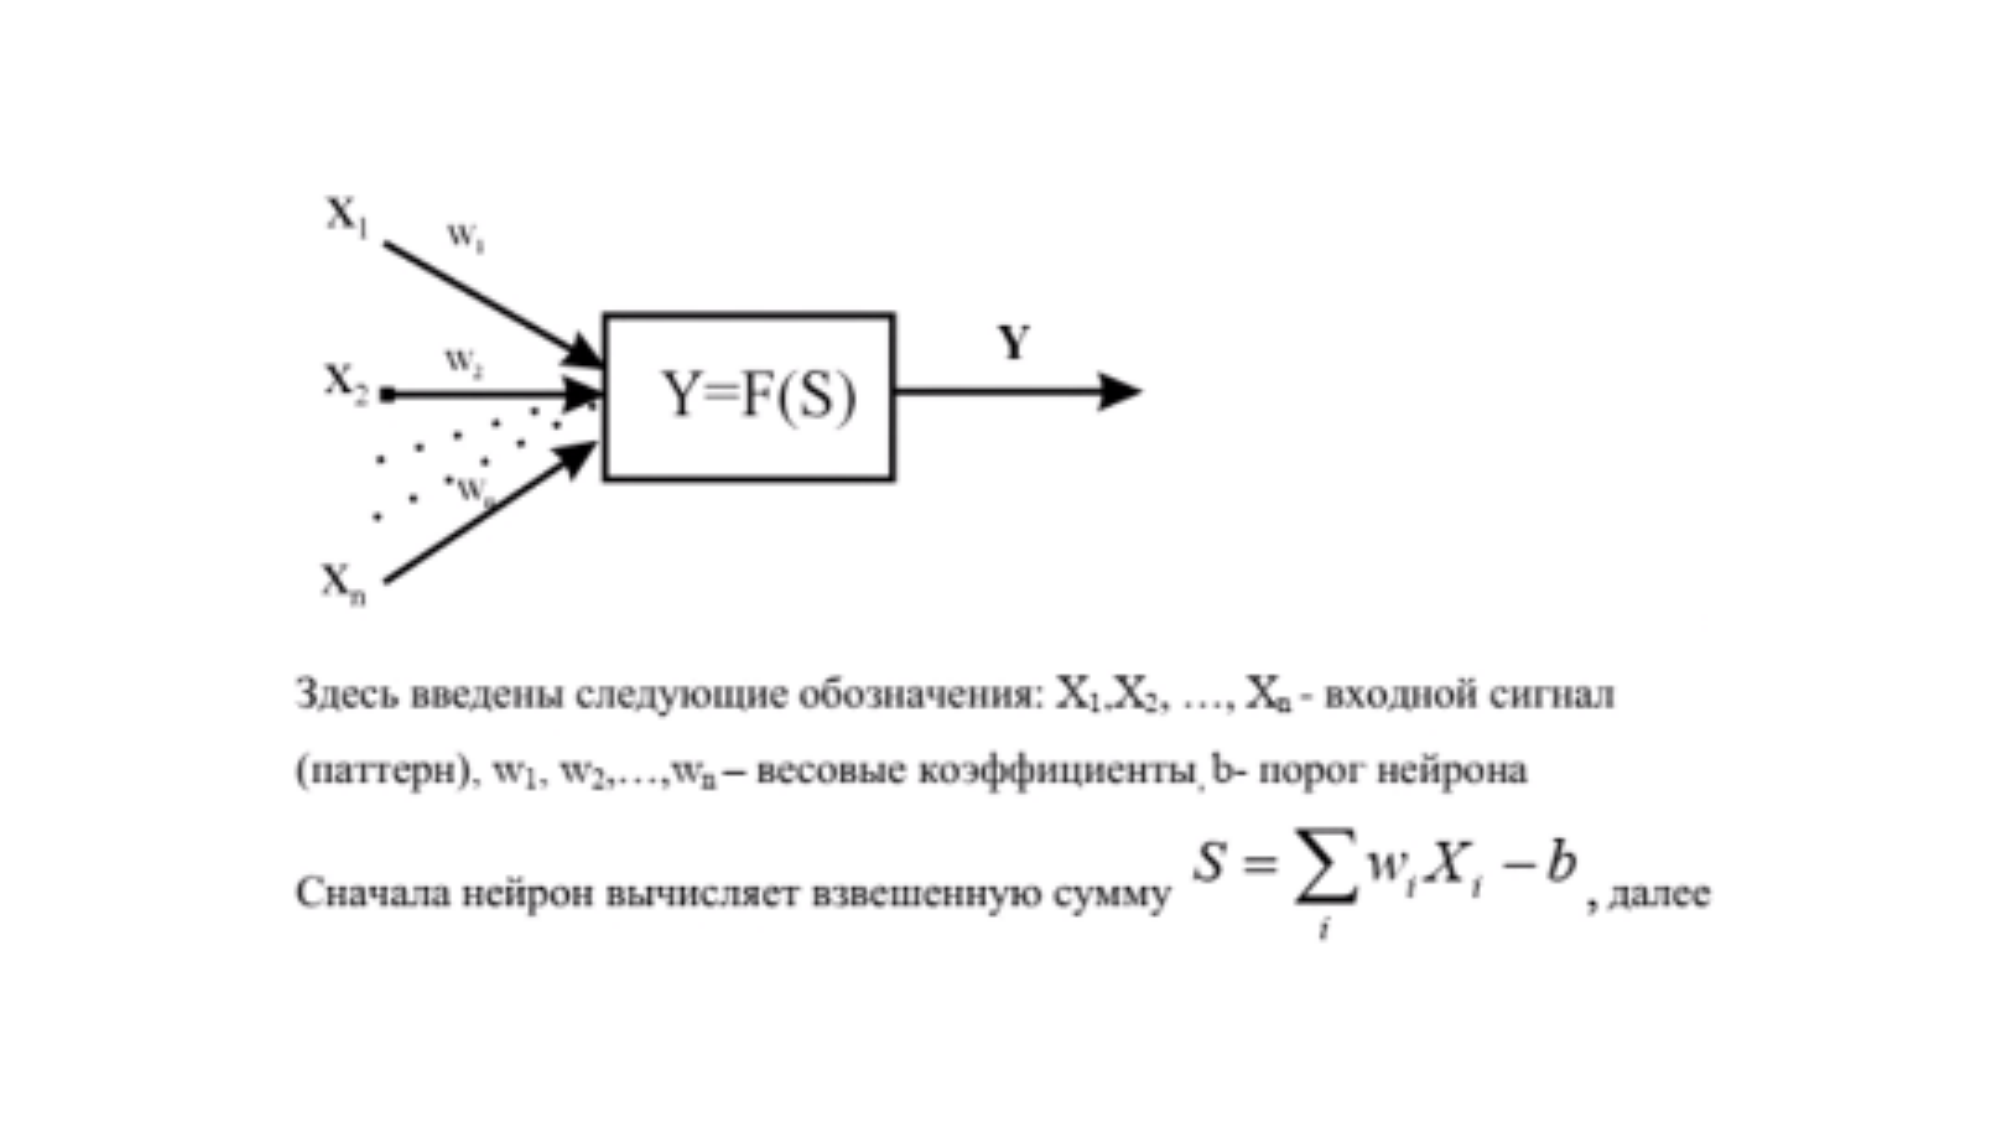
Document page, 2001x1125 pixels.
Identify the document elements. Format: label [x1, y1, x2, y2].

picture [177, 130, 1819, 992]
